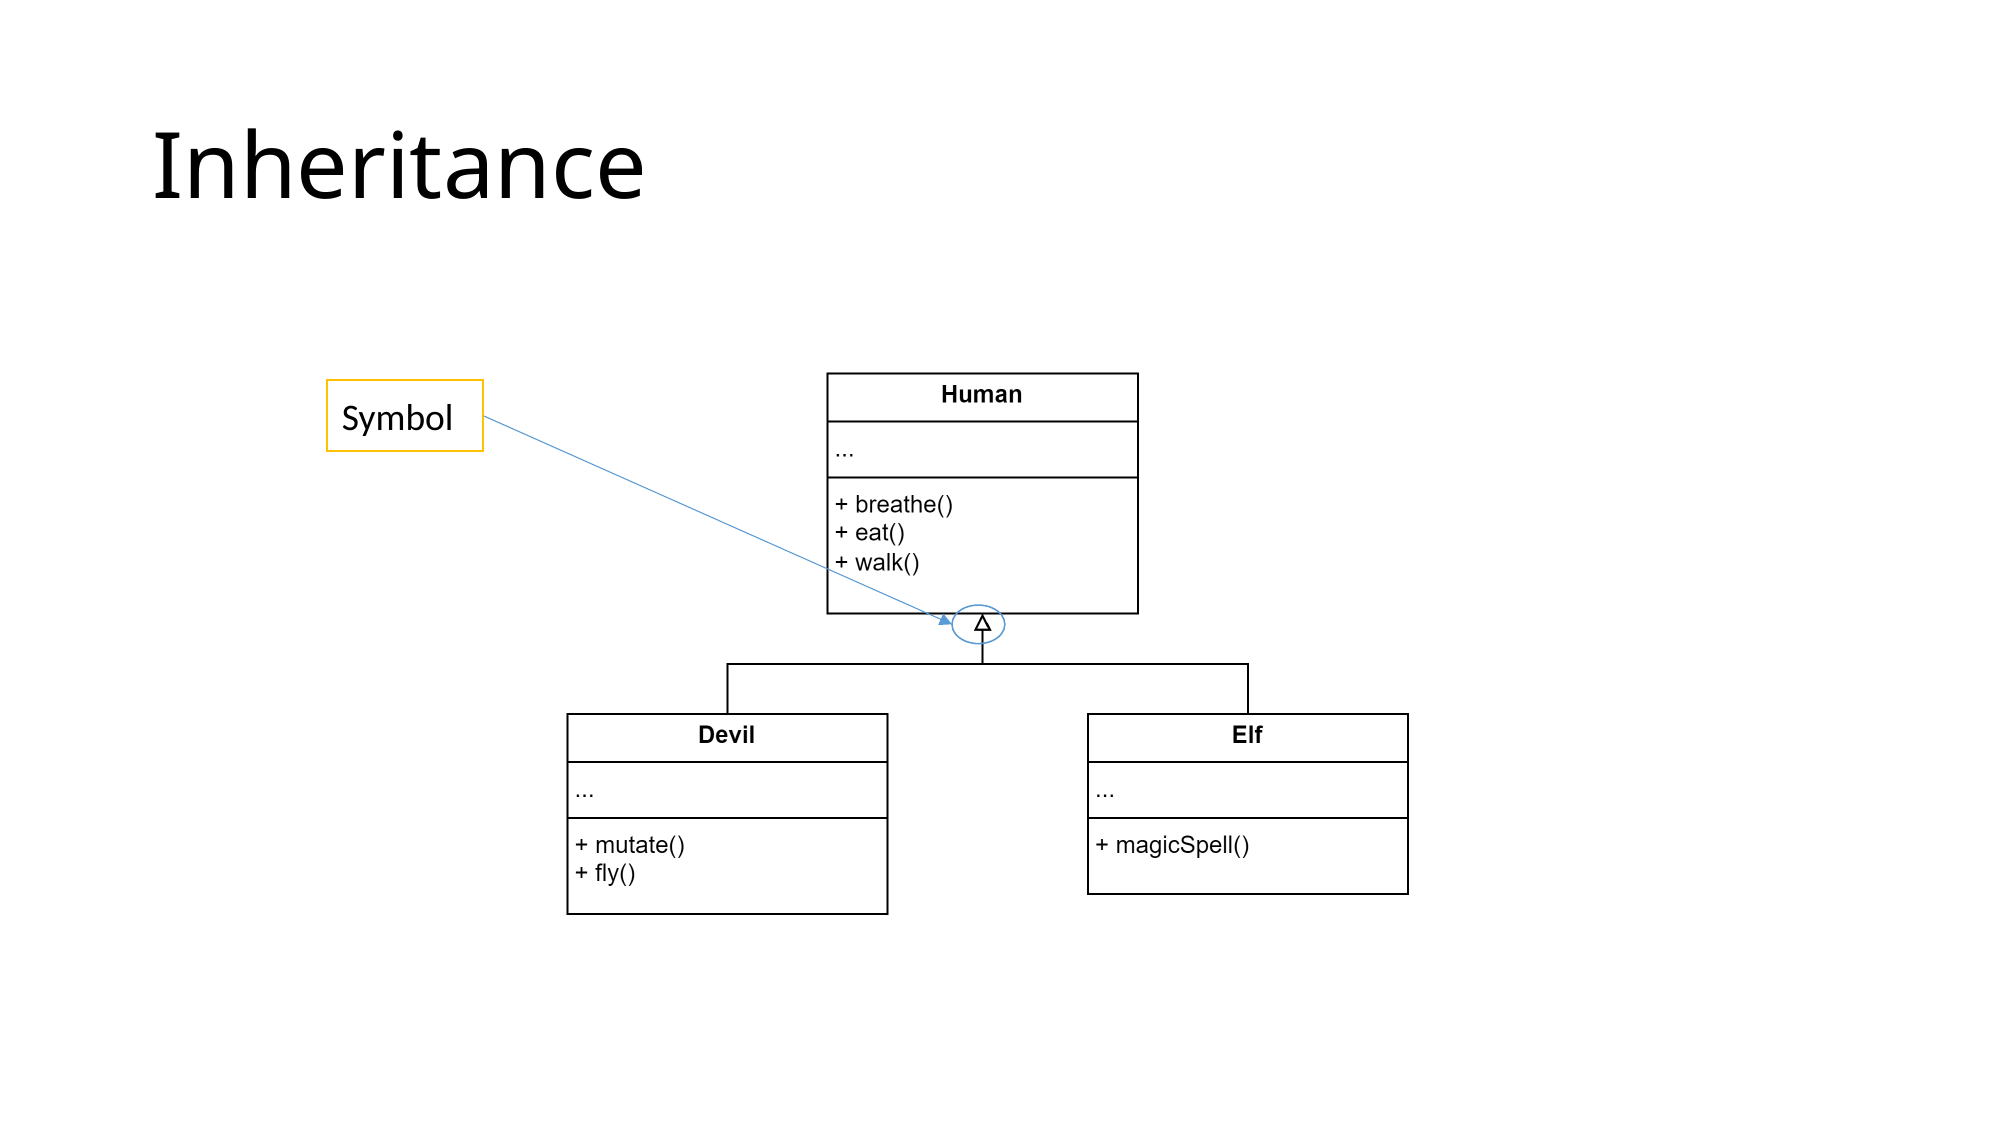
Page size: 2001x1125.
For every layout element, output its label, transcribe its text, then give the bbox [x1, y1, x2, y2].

picture [546, 352, 1429, 935]
title Inheritance [137, 59, 1863, 278]
text_box Symbol [326, 379, 484, 452]
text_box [482, 415, 953, 625]
